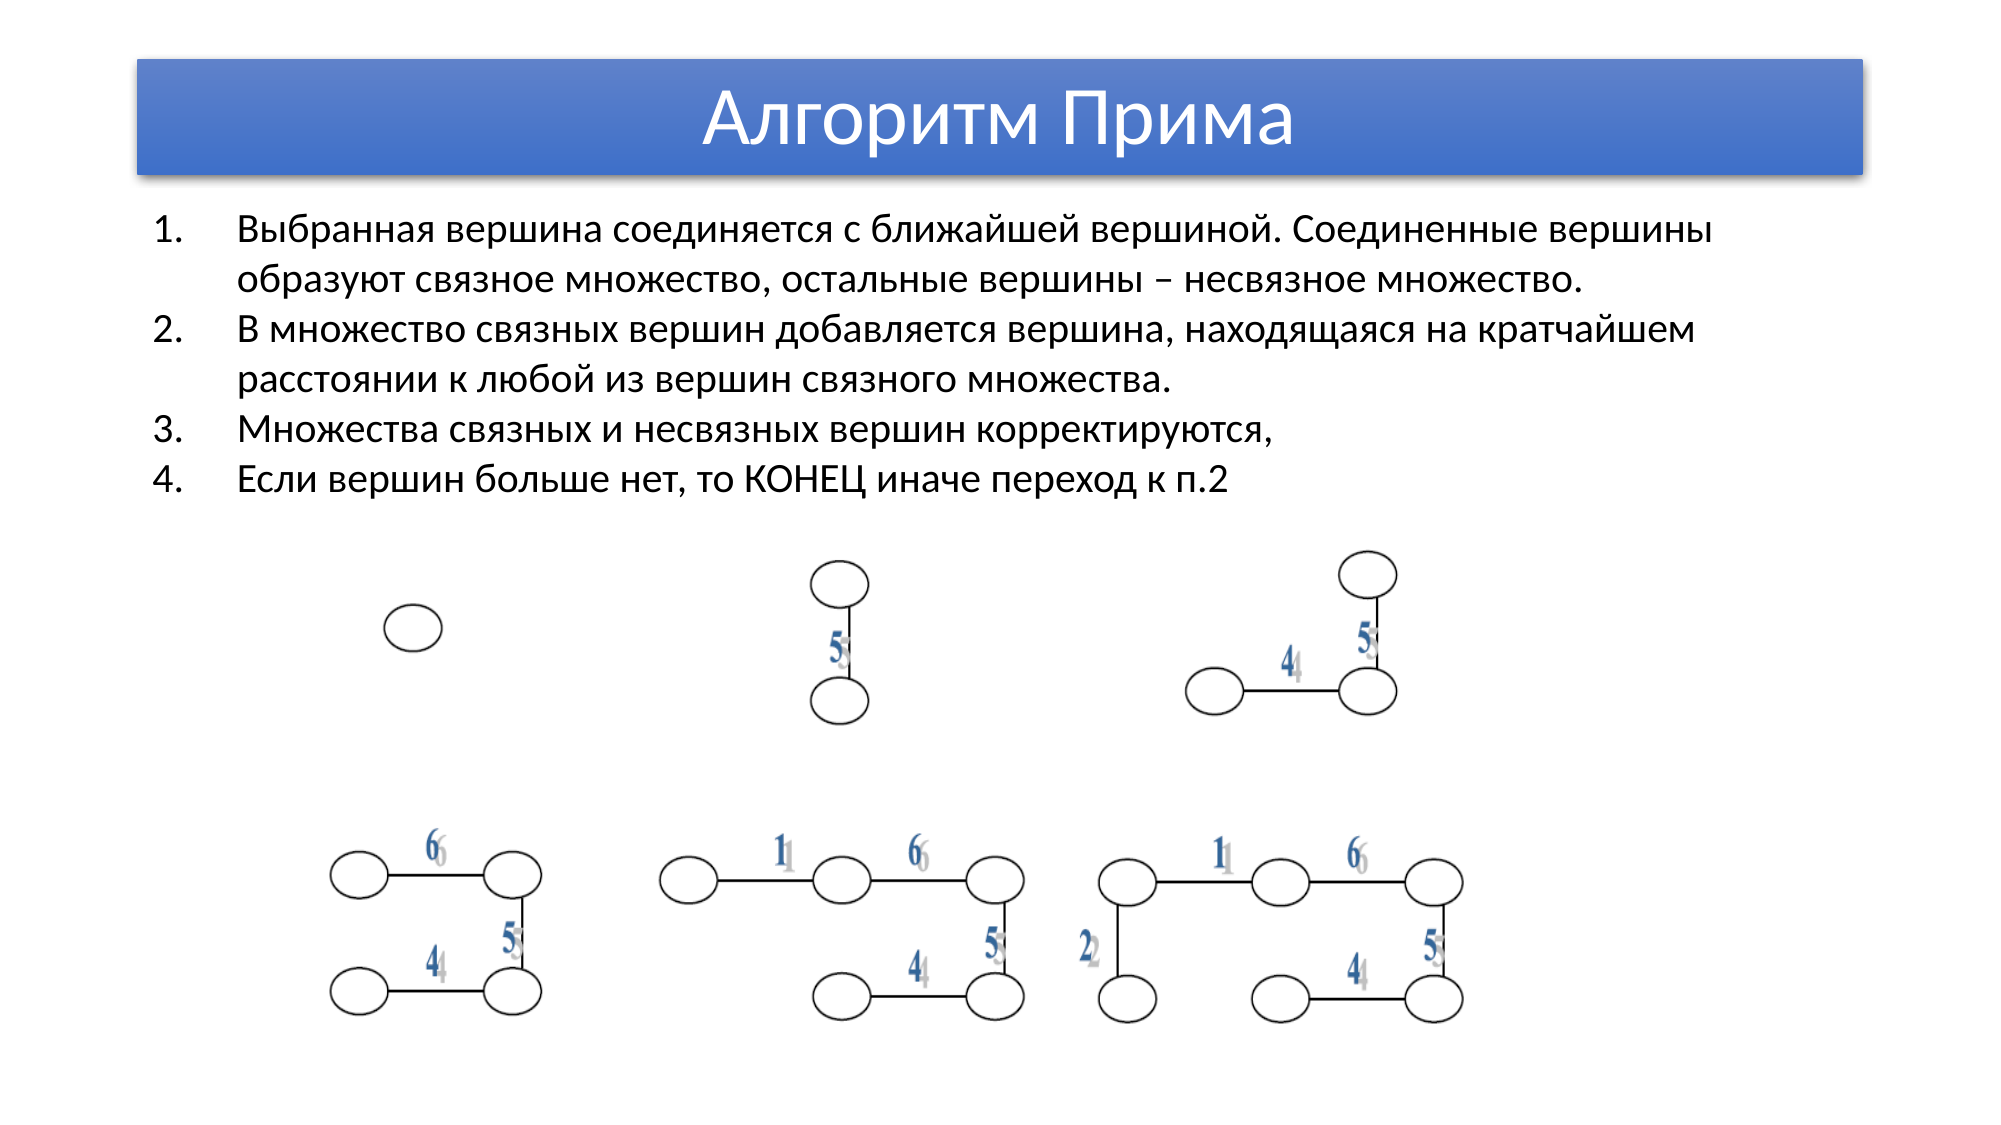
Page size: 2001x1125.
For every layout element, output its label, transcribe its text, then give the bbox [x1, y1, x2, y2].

list Выбранная вершина соединяется с ближайшей вершиной. Соединенные вершины образуют связное множество, остальные вершины – несвязное множество. В множество связных вершин добавляется вершина, находящаяся на кратчайшем расстоянии к любой из вершин связного множества. Множества связных и несвязных вершин корректируются, Если вершин больше нет, то КОНЕЦ иначе переход к п.2 [137, 193, 1863, 1082]
picture [295, 528, 1497, 1067]
title Алгоритм Прима [137, 59, 1863, 175]
